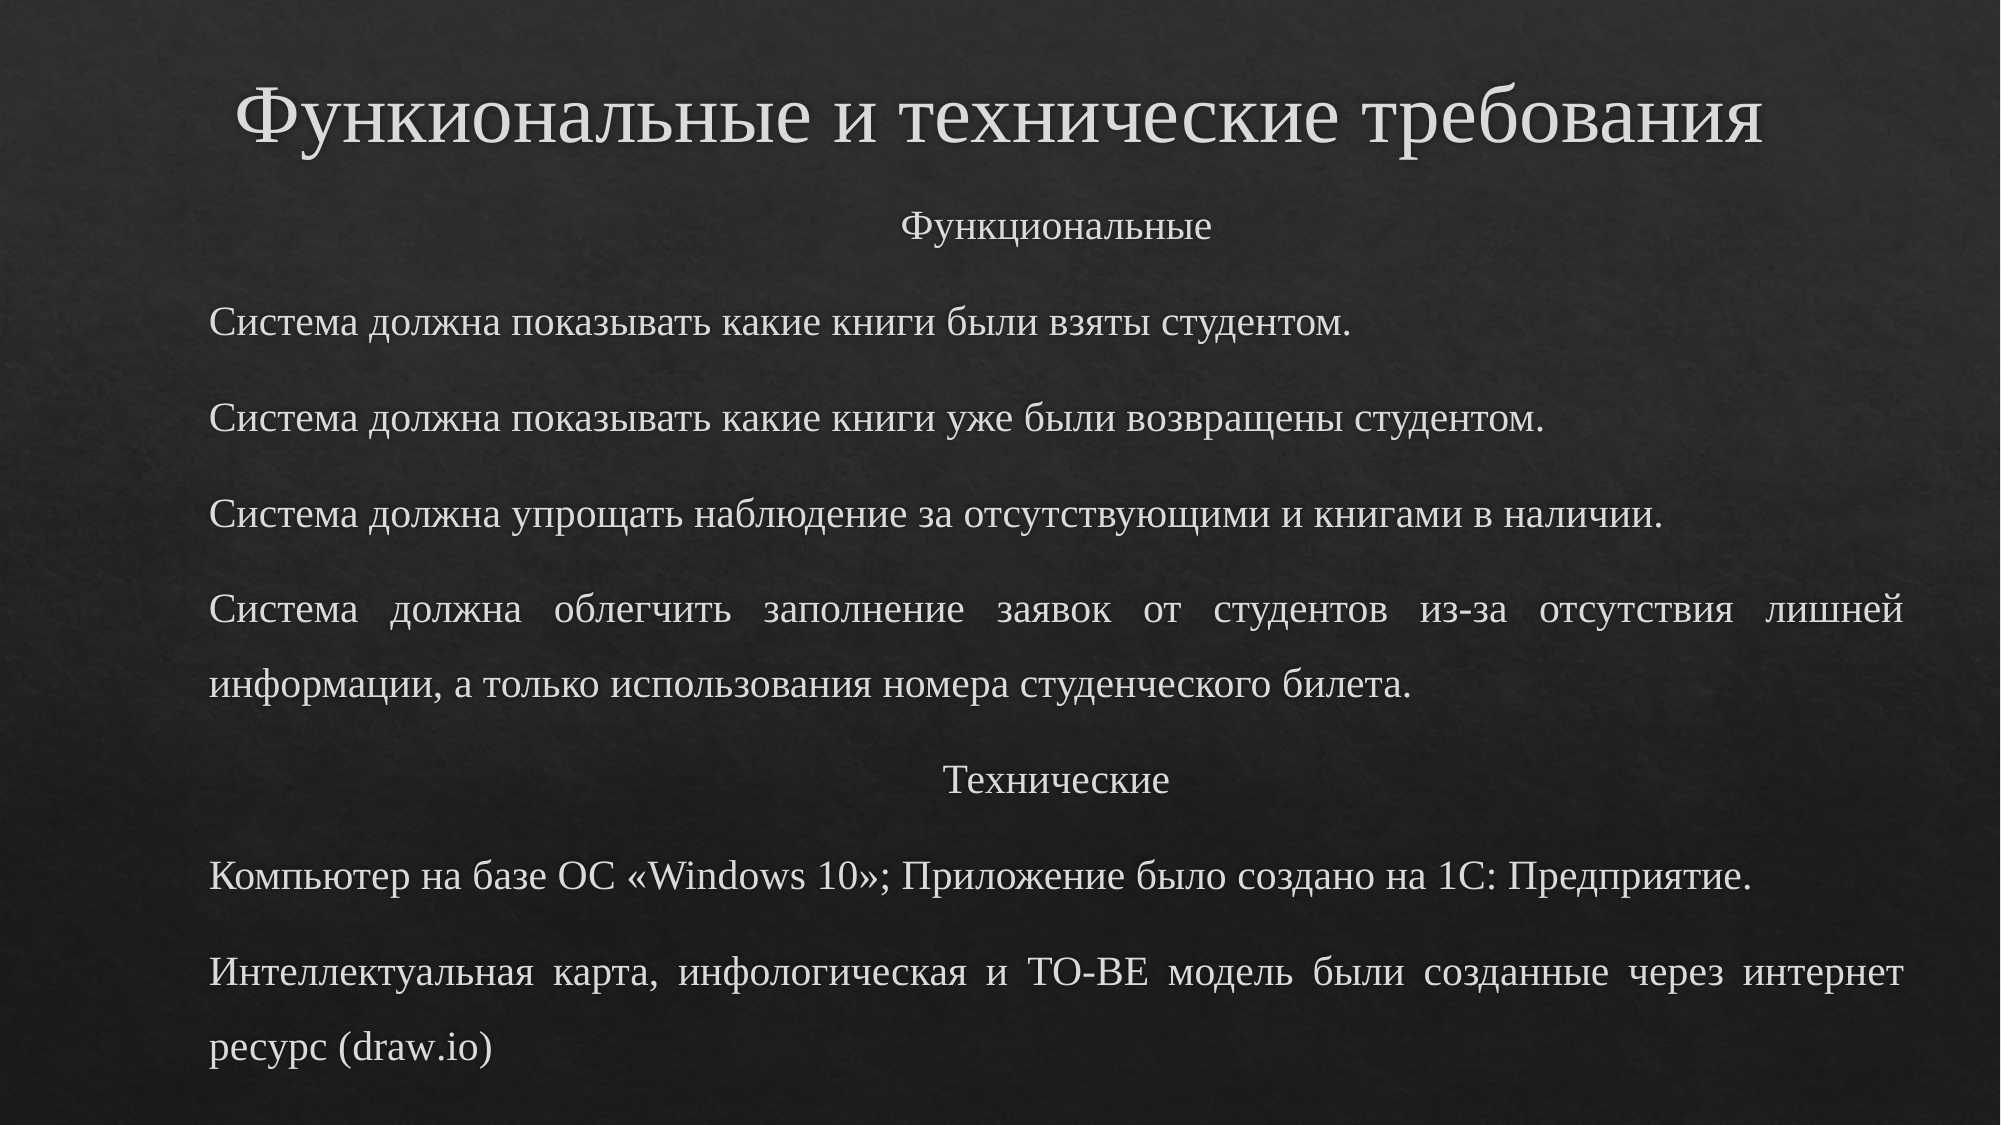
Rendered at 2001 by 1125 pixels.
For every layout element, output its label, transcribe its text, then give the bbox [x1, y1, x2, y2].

title Функиональные и технические требования [137, 0, 1863, 162]
list Функциональные Система должна показывать какие книги были взяты студентом. Система должна показывать какие книги уже были возвращены студентом. Система должна упрощать наблюдение за отсутствующими и книгами в наличии. Система должна облегчить заполнение заявок от студентов из-за отсутствия лишней информации, а только использования номера студенческого билета. Технические Компьютер на базе ОС «Windows 10»; Приложение было создано на 1С: Предприятие. Интеллектуальная карта, инфологическая и TO-BE модель были созданные через интернет ресурс (draw.io) [137, 165, 1920, 906]
